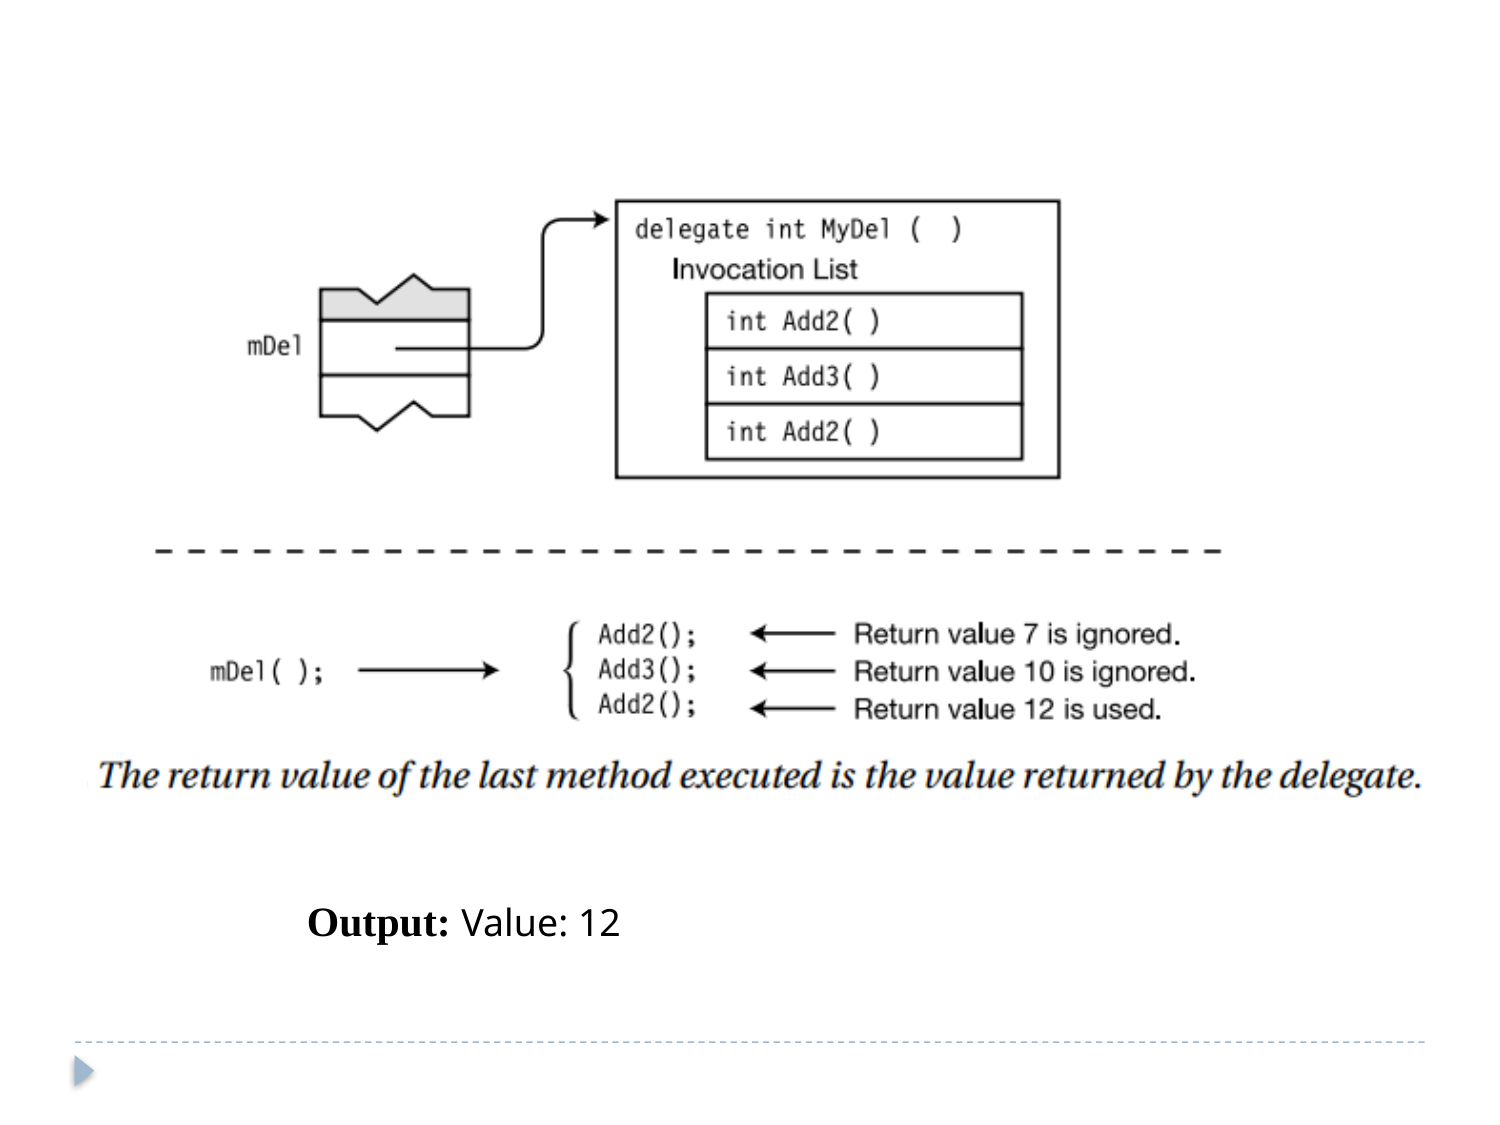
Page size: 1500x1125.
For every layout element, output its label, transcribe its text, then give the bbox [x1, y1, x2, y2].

picture [87, 187, 1445, 813]
text_box Output: Value: 12 [292, 887, 636, 953]
